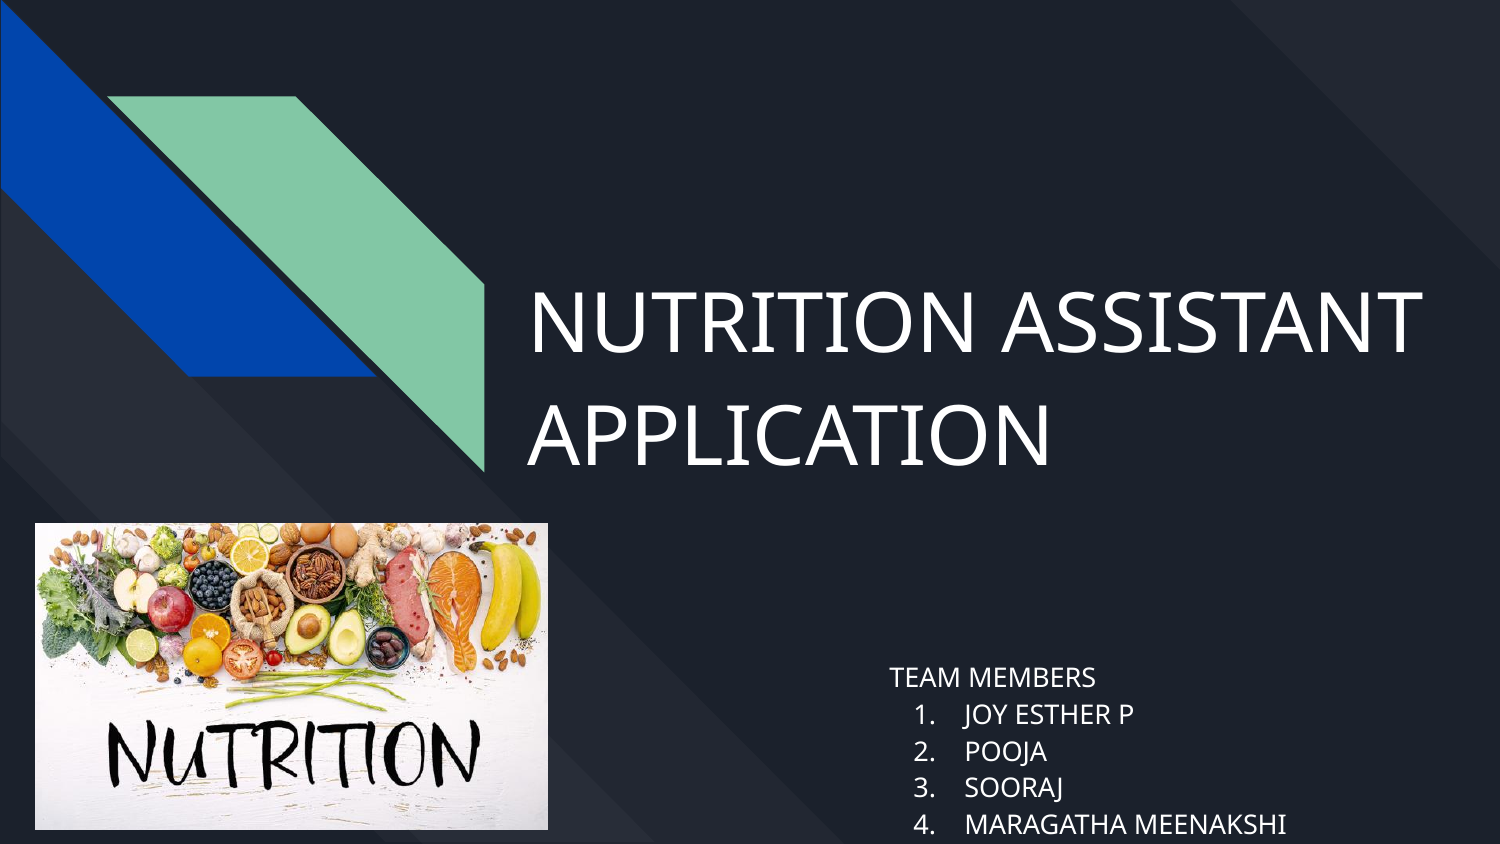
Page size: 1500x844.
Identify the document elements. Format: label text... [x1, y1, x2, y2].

title NUTRITION ASSISTANT APPLICATION [512, 248, 1500, 508]
picture [34, 522, 548, 830]
subtitle TEAM MEMBERS JOY ESTHER P POOJA SOORAJ MARAGATHA MEENAKSHI [874, 643, 1476, 844]
